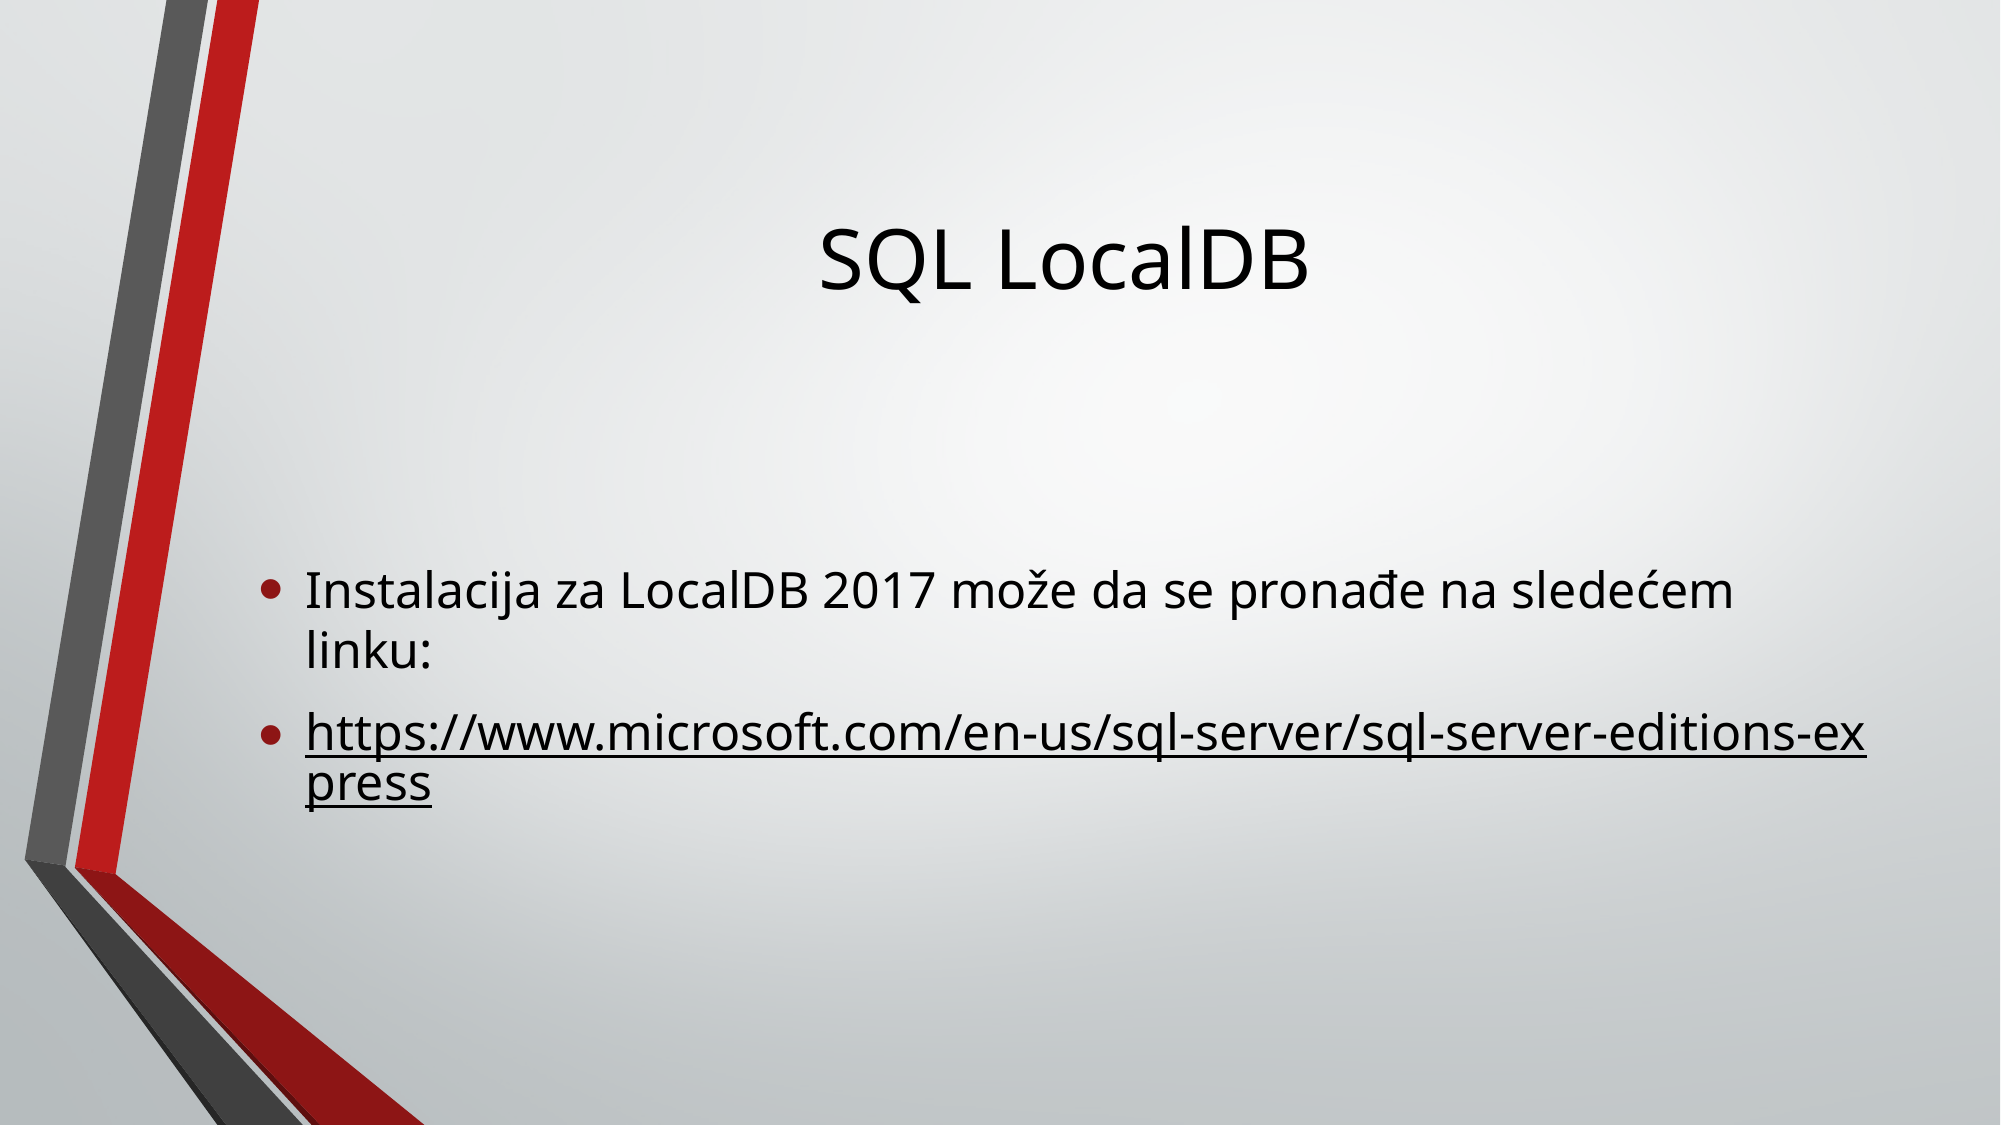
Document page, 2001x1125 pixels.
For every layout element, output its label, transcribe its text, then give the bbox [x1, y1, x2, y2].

list Instalacija za LocalDB 2017 može da se pronađe na sledećem linku: https://www.microsoft.com/en-us/sql-server/sql-server-editions-express [243, 437, 1887, 950]
title SQL LocalDB [243, 112, 1887, 400]
